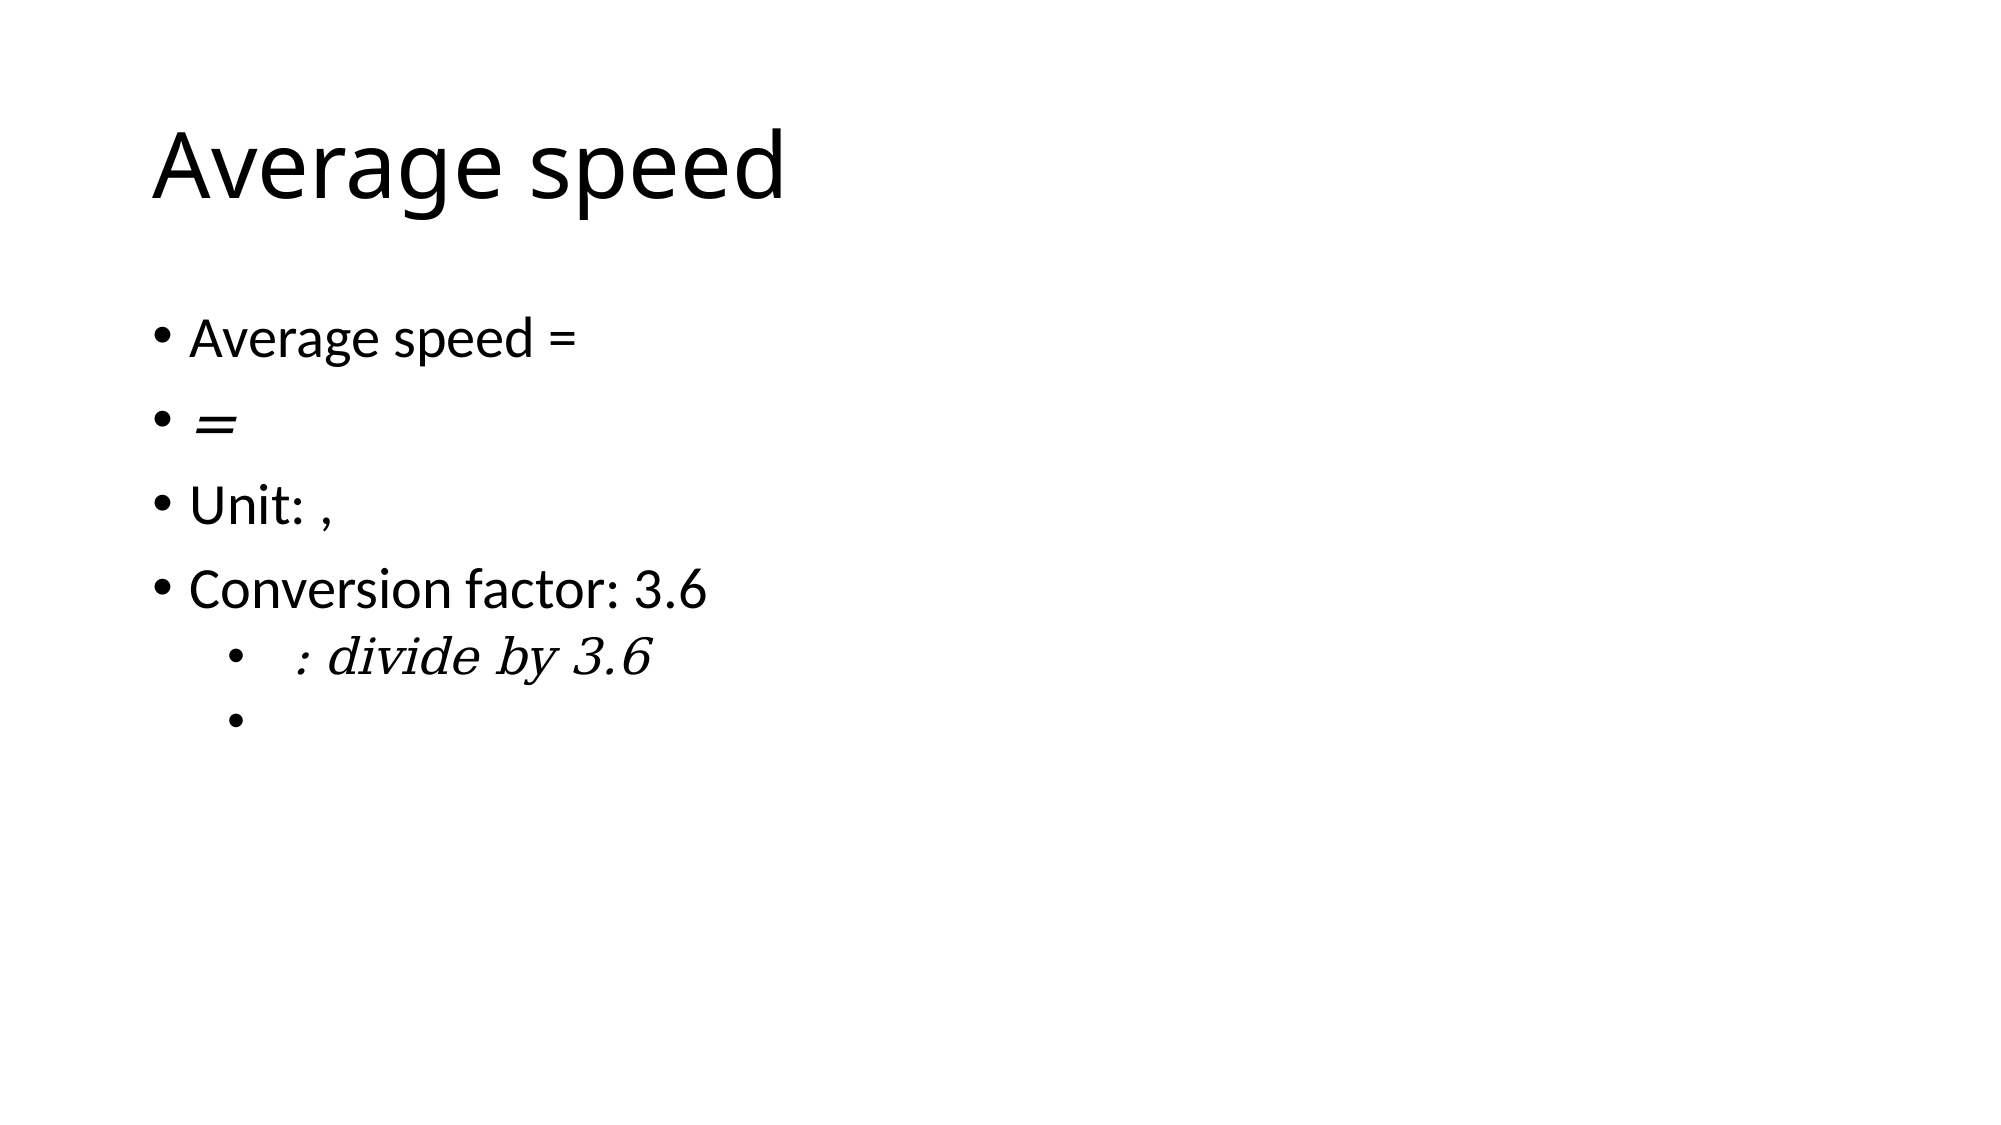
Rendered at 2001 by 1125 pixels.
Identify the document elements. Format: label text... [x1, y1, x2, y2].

title Average speed [137, 59, 1863, 278]
